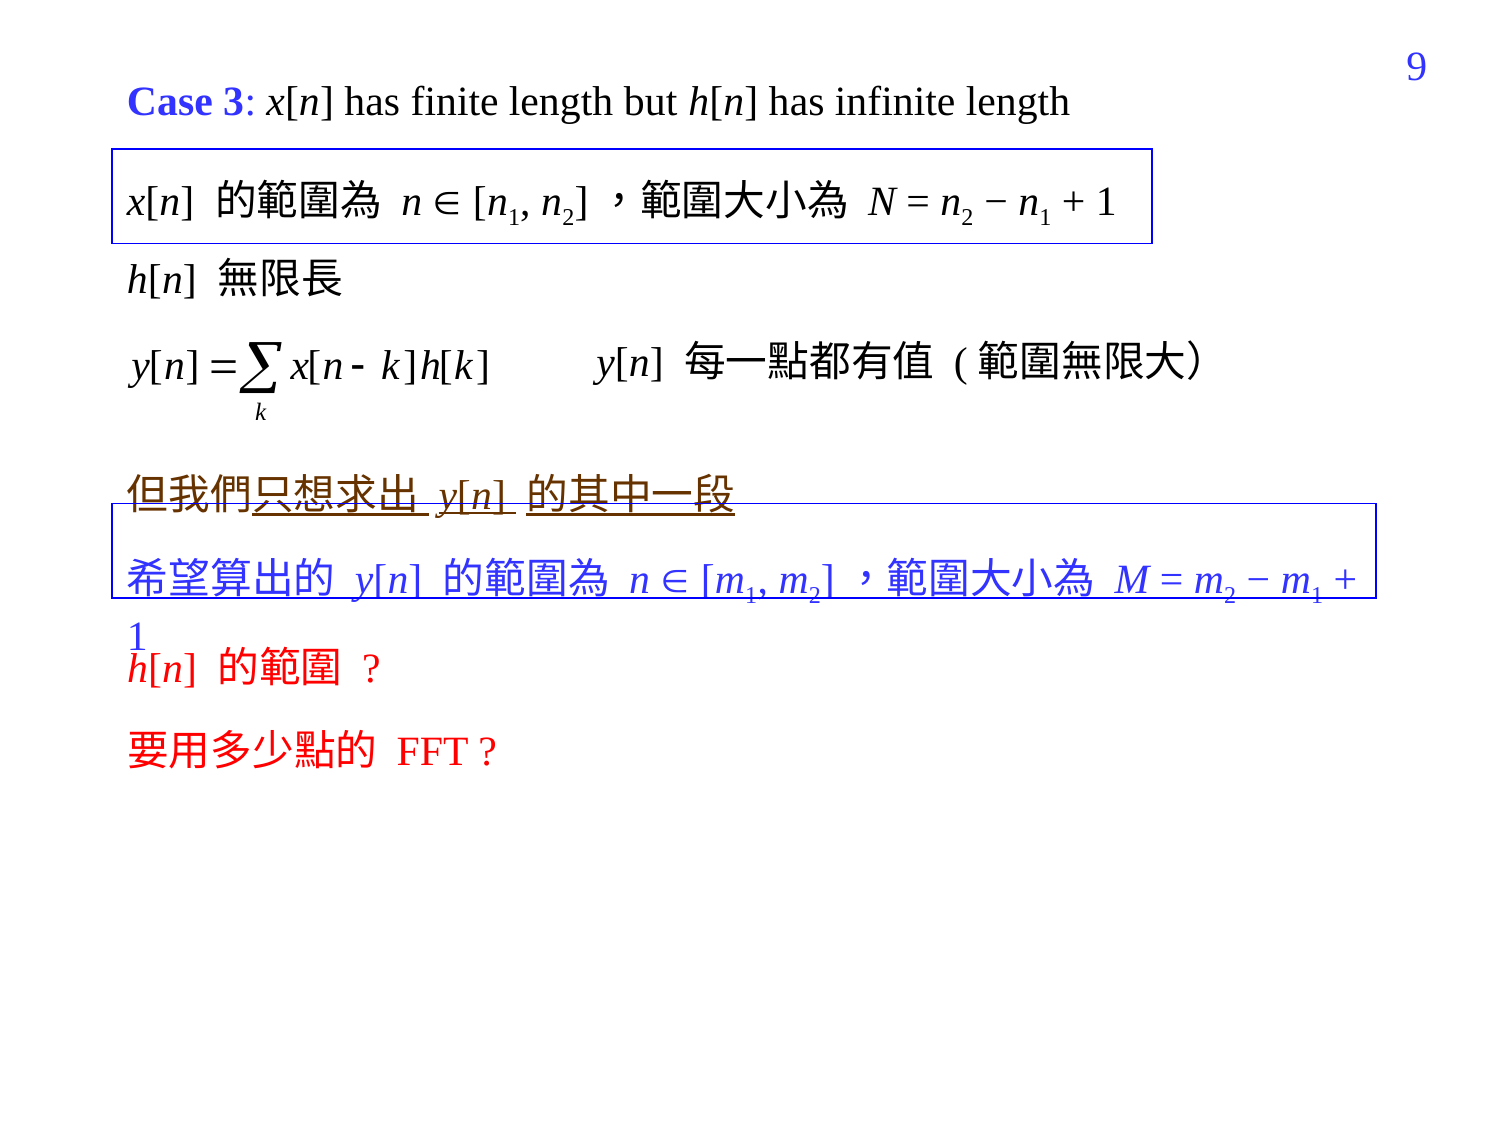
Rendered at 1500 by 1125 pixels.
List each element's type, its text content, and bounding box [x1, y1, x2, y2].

text_box Case 3: x[n] has finite length but h[n] has infinite length x[n] 的範圍為 n  [n1, n2]，範圍大小為 N = n2 − n1 + 1 h[n] 無限長 y[n] 每一點都有值 (範圍無限大） 但我們只想求出 y[n] 的其中一段 希望算出的 y[n] 的範圍為 n  [m1, m2]，範圍大小為 M = m2 − m1 + 1 [112, 66, 1400, 766]
text_box h[n] 的範圍 ? [112, 633, 455, 699]
text_box 要用多少點的 FFT ? [112, 716, 538, 781]
text_box [112, 148, 1152, 244]
slide_number 395 [1092, 30, 1443, 110]
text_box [123, 337, 493, 426]
text_box [112, 503, 1376, 598]
